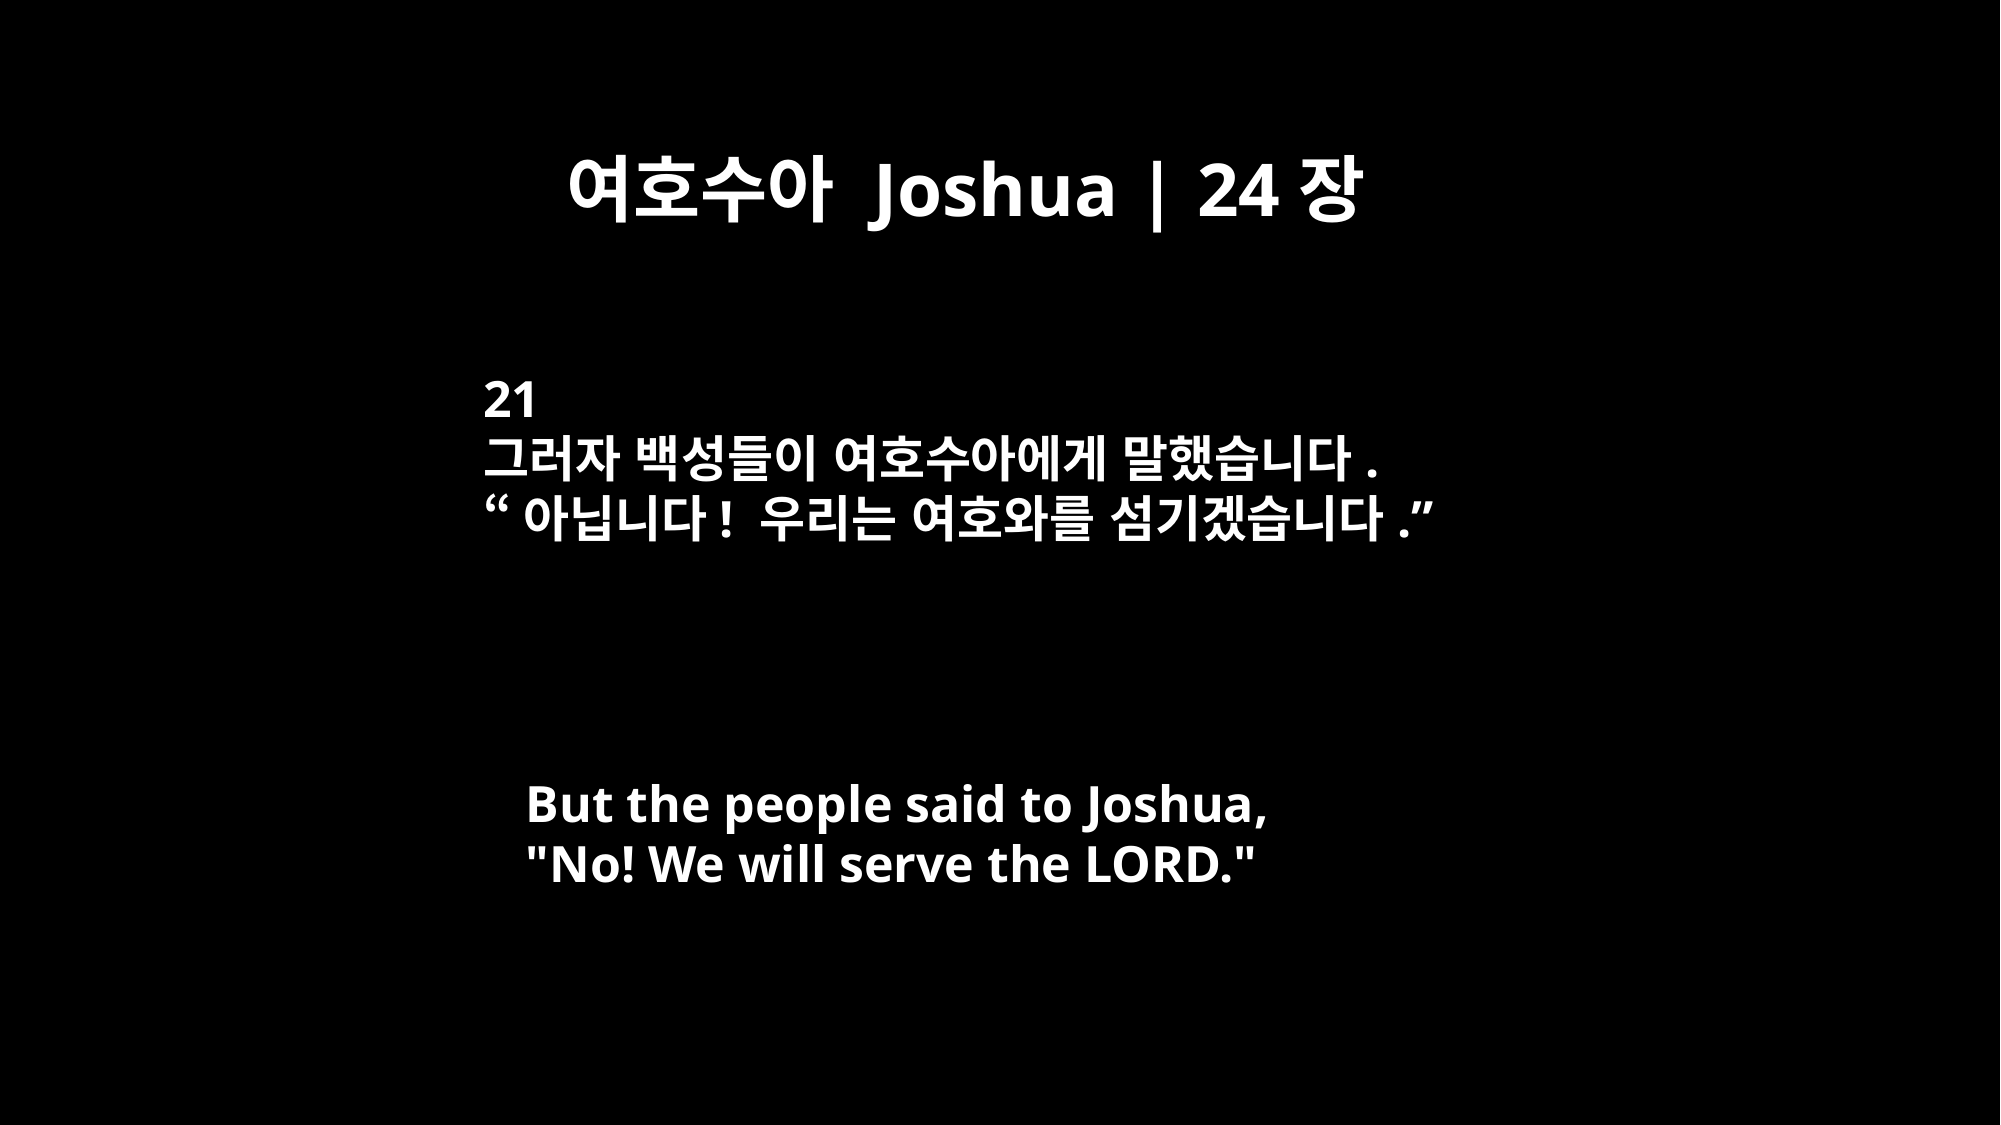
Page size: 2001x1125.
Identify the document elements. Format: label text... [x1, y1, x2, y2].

text_box 21 그러자 백성들이 여호수아에게 말했습니다. “아닙니다! 우리는 여호와를 섬기겠습니다.” [468, 359, 1449, 555]
text_box But the people said to Joshua, "No! We will serve the LORD." [511, 764, 1297, 900]
text_box 여호수아 Joshua | 24장 [551, 136, 1381, 239]
